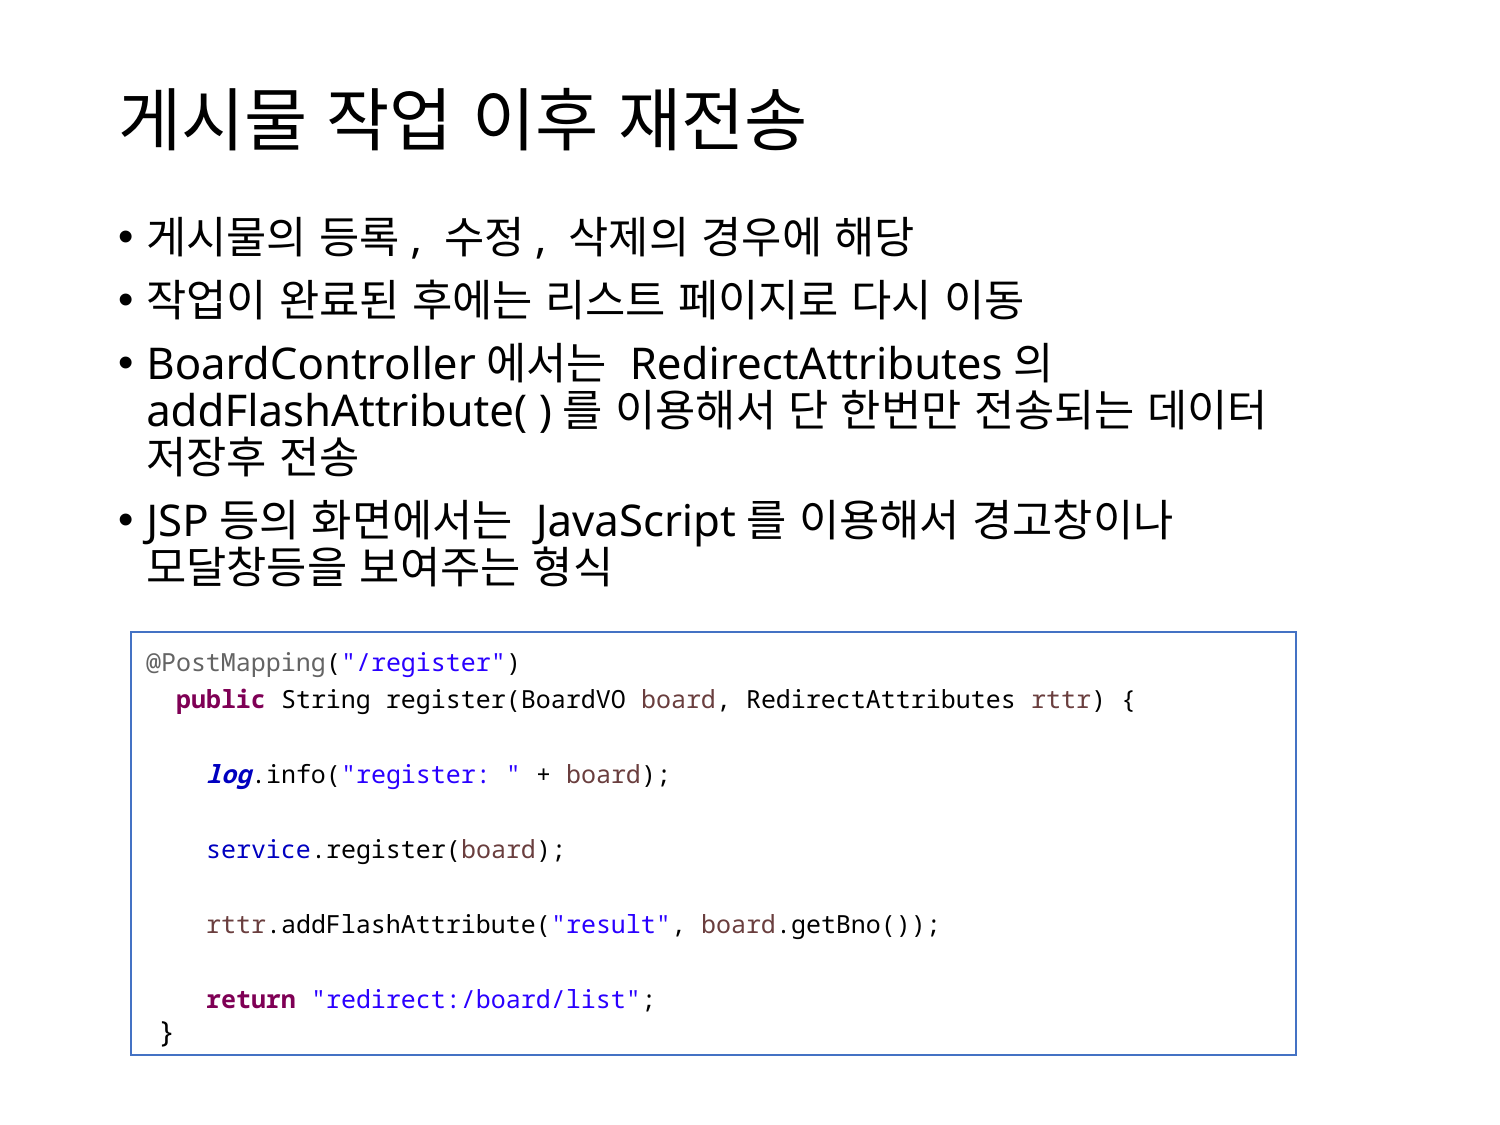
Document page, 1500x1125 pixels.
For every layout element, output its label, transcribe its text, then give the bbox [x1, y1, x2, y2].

list 게시물의 등록, 수정, 삭제의 경우에 해당 작업이 완료된 후에는 리스트 페이지로 다시 이동 BoardController에서는 RedirectAttributes의 addFlashAttribute( )를 이용해서 단 한번만 전송되는 데이터 저장후 전송 JSP등의 화면에서는 JavaScript를 이용해서 경고창이나 모달창등을 보여주는 형식 [103, 208, 1397, 1014]
text_box @PostMapping("/register") public String register(BoardVO board, RedirectAttributes rttr) { log.info("register: " + board); service.register(board); rttr.addFlashAttribute("result", board.getBno()); return "redirect:/board/list"; } [130, 631, 1297, 1056]
title 게시물 작업 이후 재전송 [103, 59, 1397, 188]
